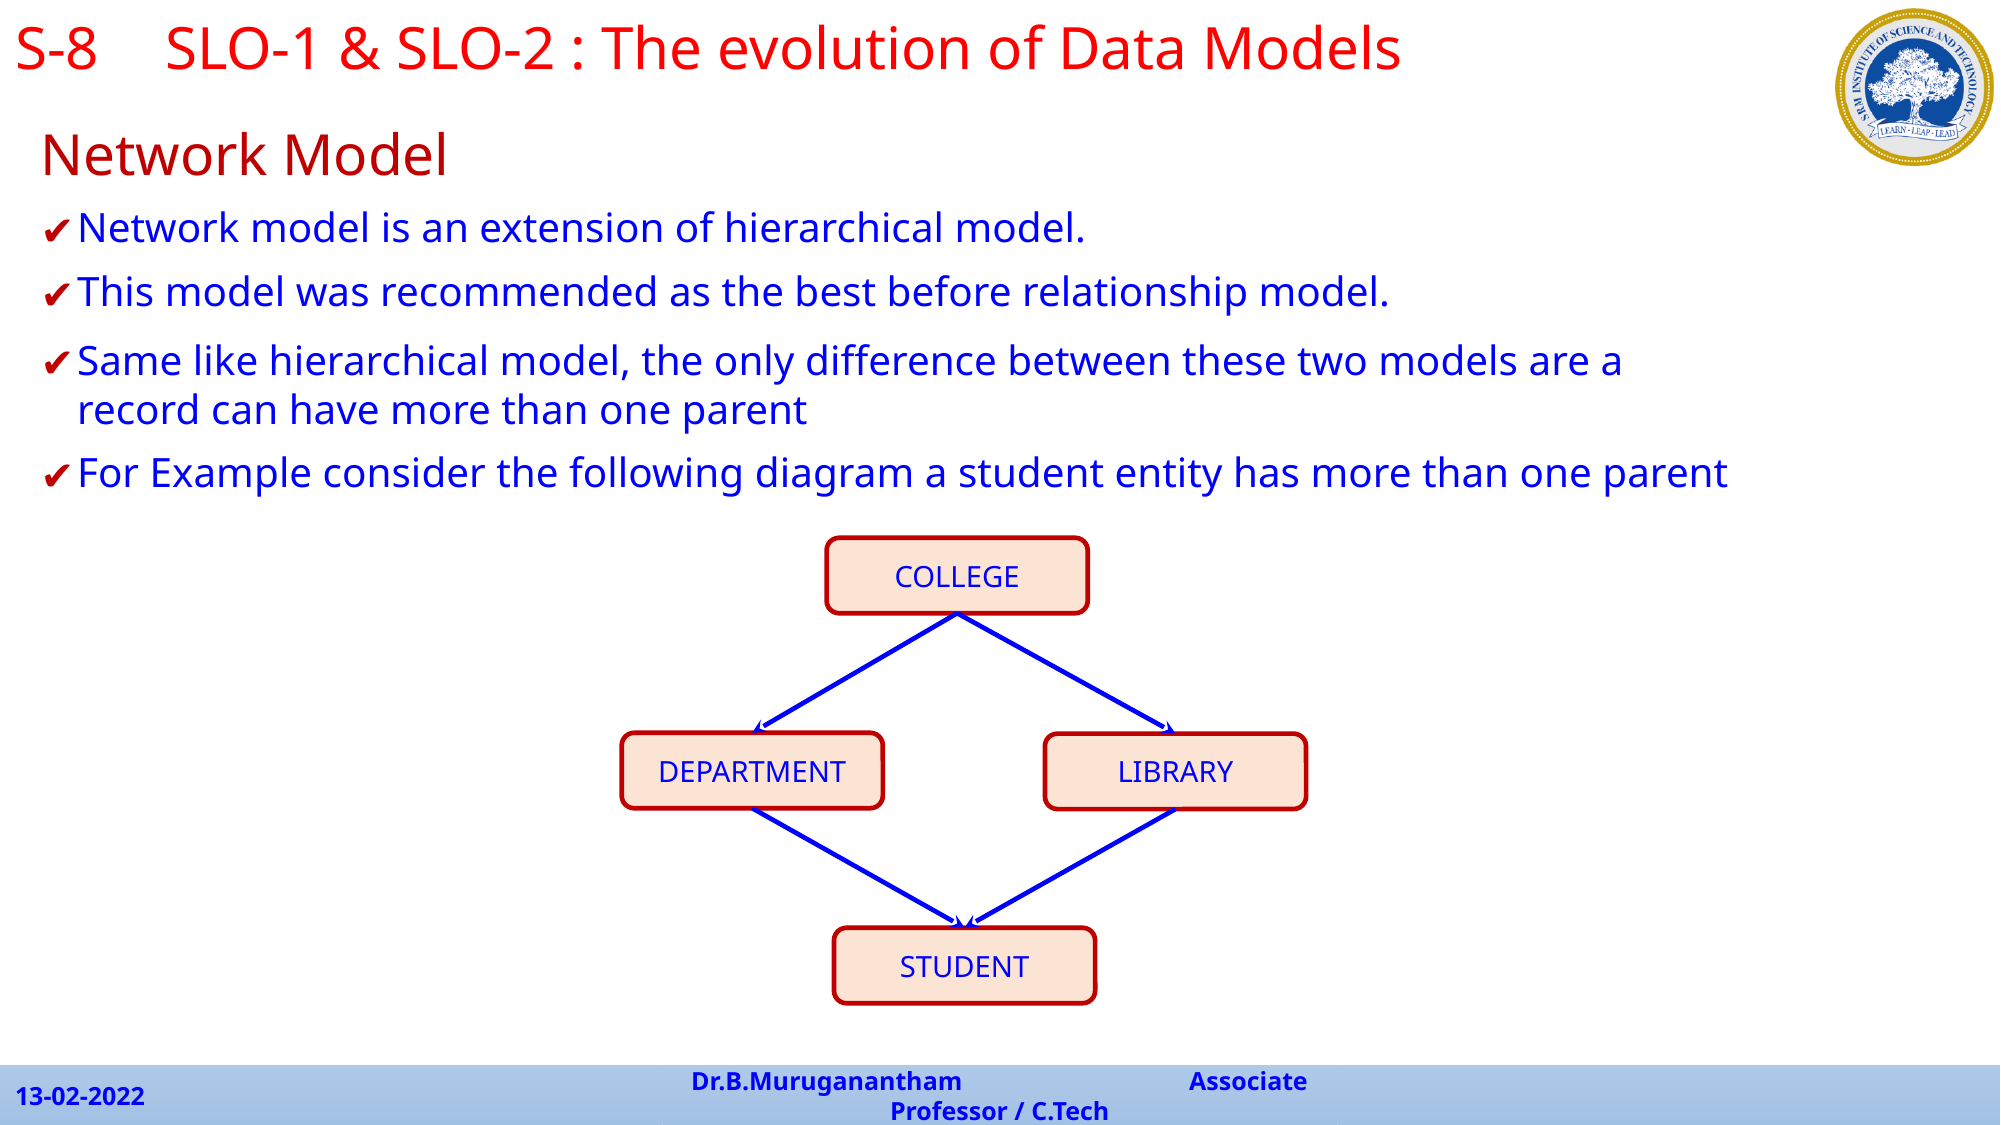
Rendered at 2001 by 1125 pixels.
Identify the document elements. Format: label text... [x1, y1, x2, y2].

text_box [621, 537, 1307, 1004]
list Network Model Network model is an extension of hierarchical model. This model was recommended as the best before relationship model. Same like hierarchical model, the only difference between these two models are a record can have more than one parent For Example consider the following diagram a student entity has more than one parent [25, 118, 1751, 542]
slide_number [1337, 1065, 2000, 1125]
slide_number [0, 1065, 662, 1125]
text_box S-8 SLO-1 & SLO-2 : The evolution of Data Models [0, 4, 1800, 90]
footer Dr.B.Muruganantham Associate Professor / C.Tech [662, 1065, 1337, 1125]
picture [1835, 8, 1994, 166]
